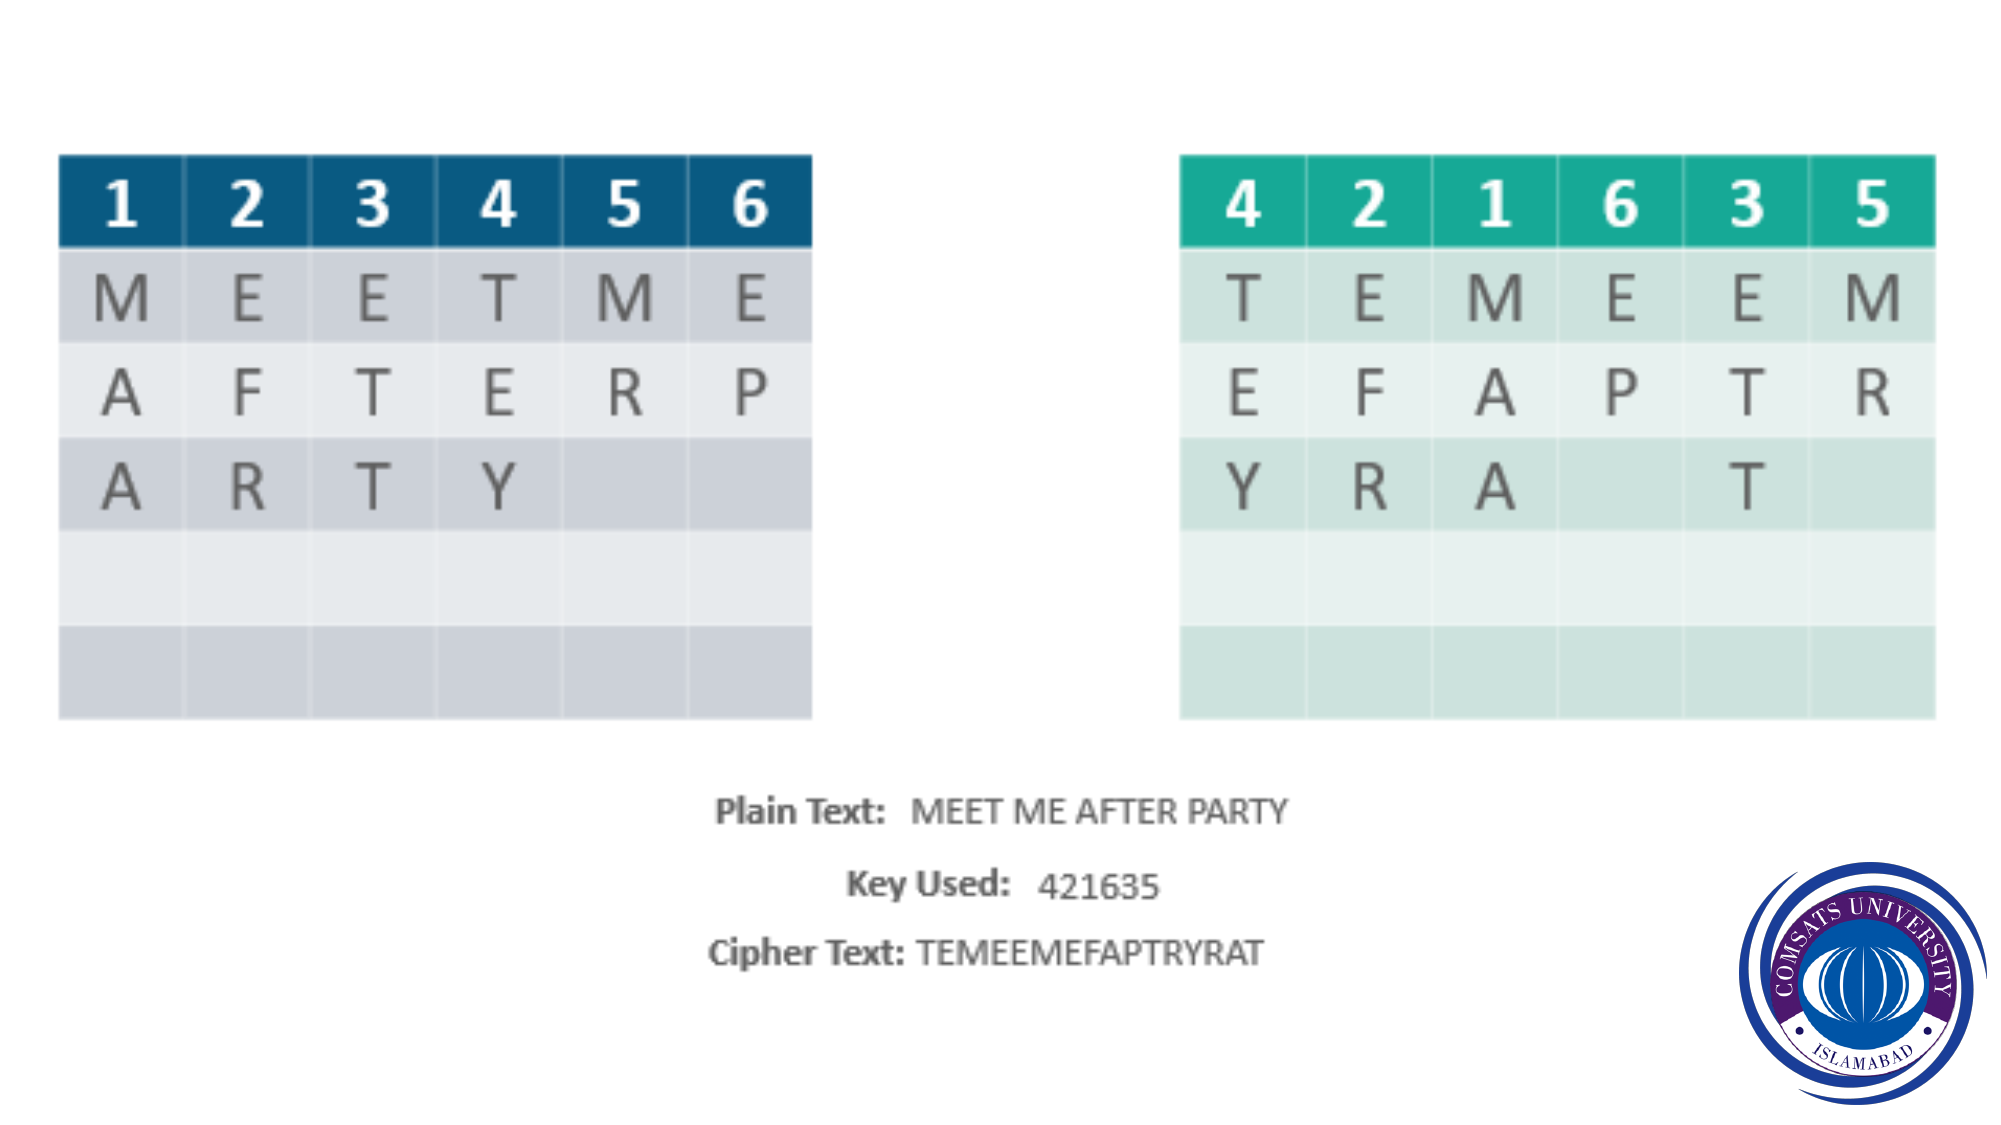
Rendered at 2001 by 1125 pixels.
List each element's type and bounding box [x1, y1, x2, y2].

picture [41, 140, 1988, 1105]
